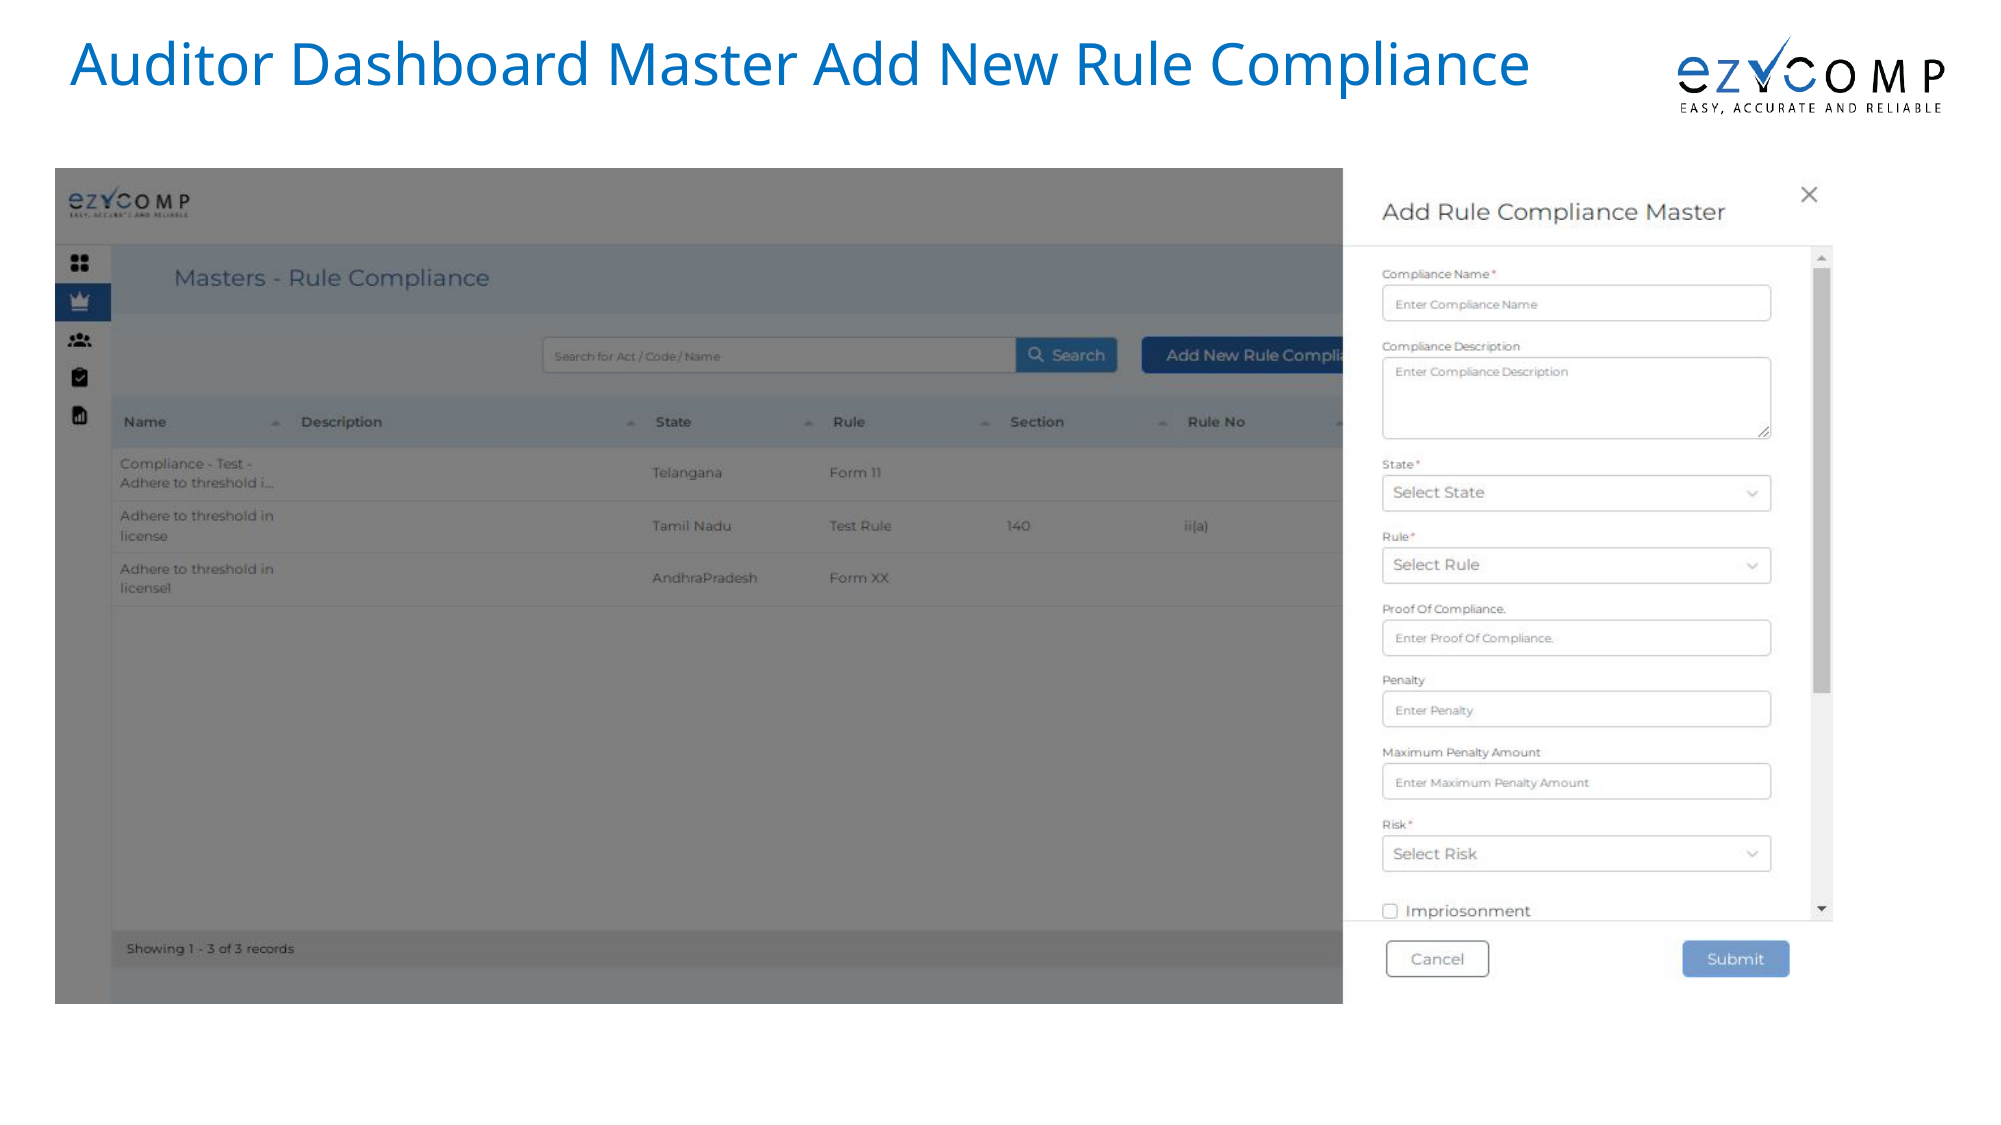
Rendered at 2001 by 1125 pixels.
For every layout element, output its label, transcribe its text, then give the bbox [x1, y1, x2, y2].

text_box Auditor Dashboard Master Add New Rule Compliance [55, 27, 1685, 168]
picture [55, 168, 1833, 1004]
picture [1658, 0, 1962, 167]
